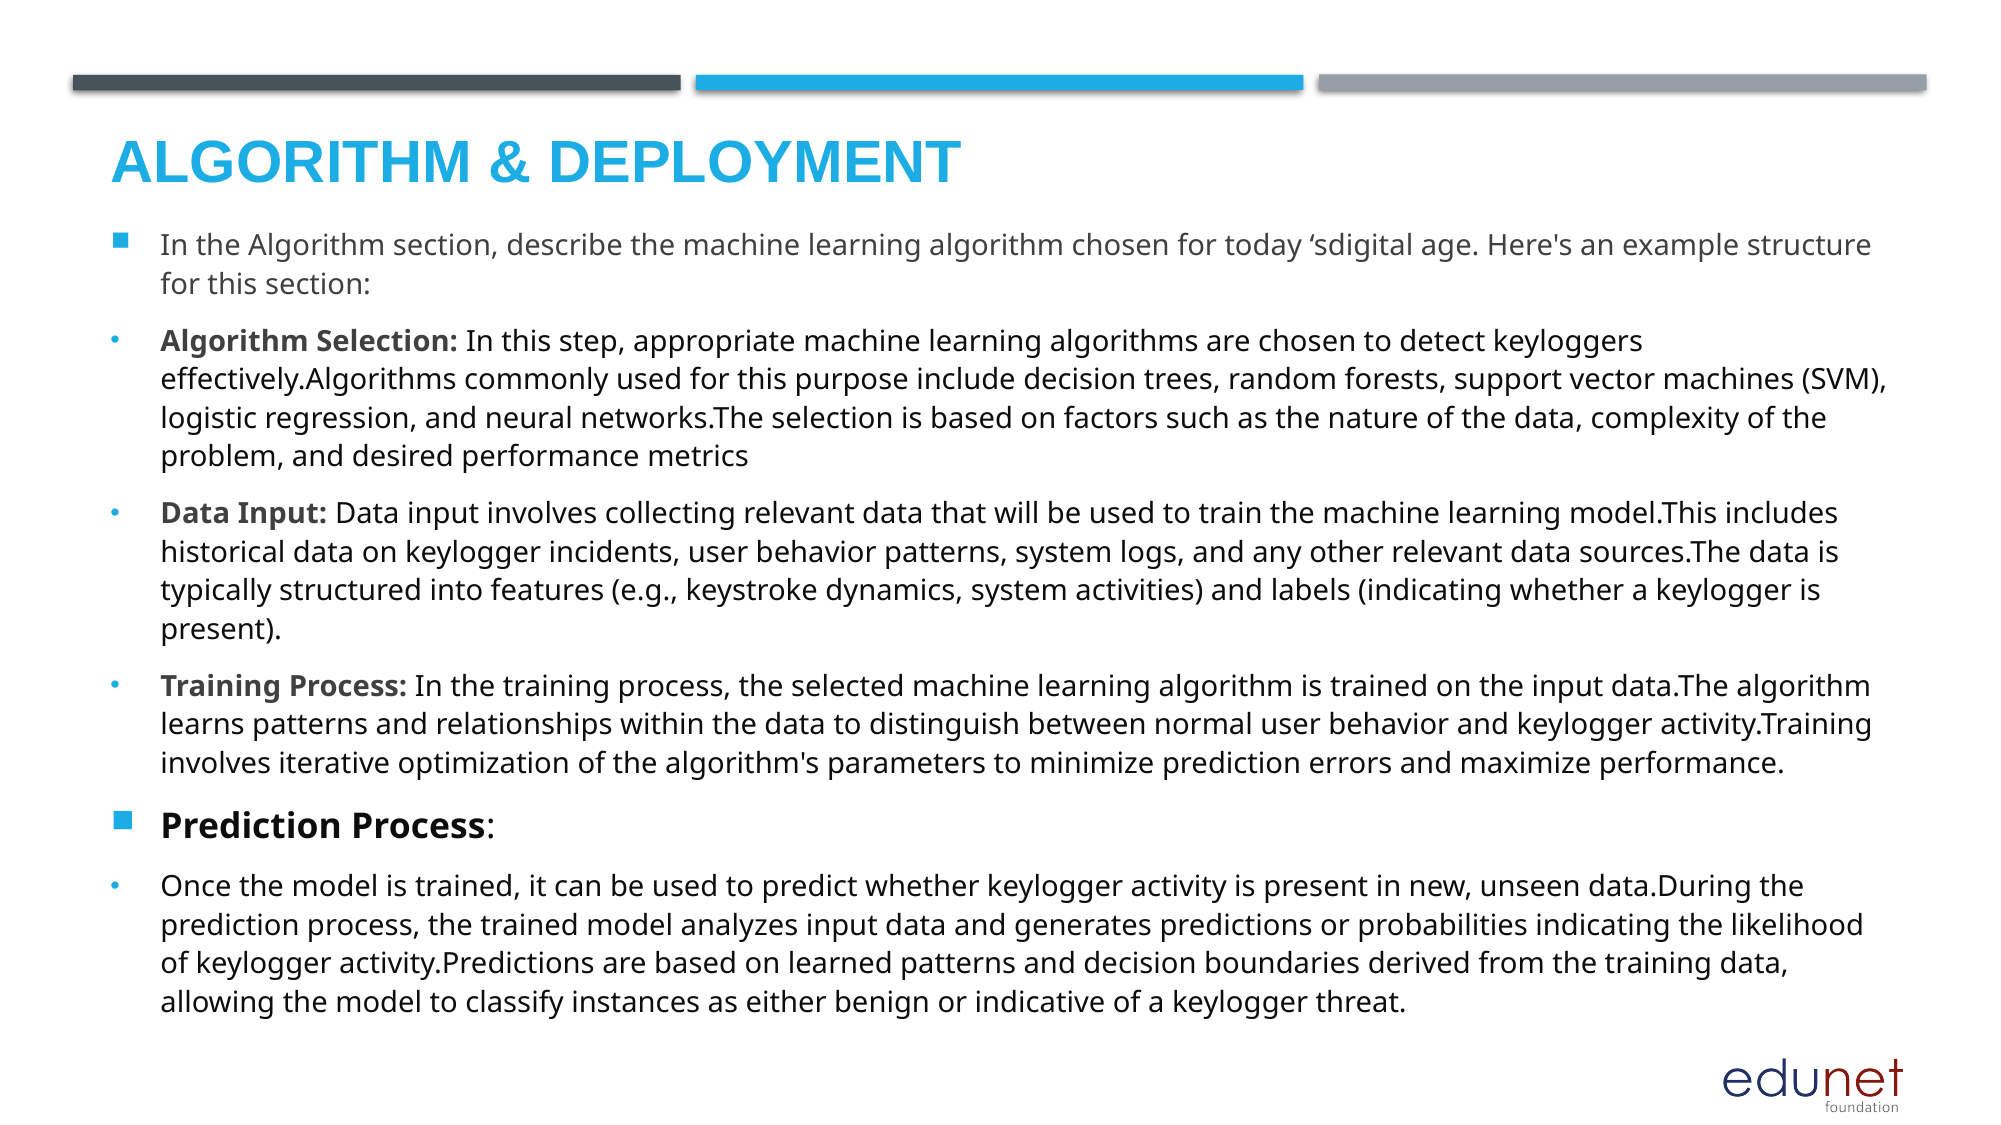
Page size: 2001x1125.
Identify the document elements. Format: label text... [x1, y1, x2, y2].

picture [1719, 1094, 1905, 1116]
list In the Algorithm section, describe the machine learning algorithm chosen for today ‘sdigital age. Here's an example structure for this section: Algorithm Selection: In this step, appropriate machine learning algorithms are chosen to detect keyloggers effectively.Algorithms commonly used for this purpose include decision trees, random forests, support vector machines (SVM), logistic regression, and neural networks.The selection is based on factors such as the nature of the data, complexity of the problem, and desired performance metrics Data Input: Data input involves collecting relevant data that will be used to train the machine learning model.This includes historical data on keylogger incidents, user behavior patterns, system logs, and any other relevant data sources.The data is typically structured into features (e.g., keystroke dynamics, system activities) and labels (indicating whether a keylogger is present). Training Process: In the training process, the selected machine learning algorithm is trained on the input data.The algorithm learns patterns and relationships within the data to distinguish between normal user behavior and keylogger activity.Training involves iterative optimization of the algorithm's parameters to minimize prediction errors and maximize performance. Prediction Process: Once the model is trained, it can be used to predict whether keylogger activity is present in new, unseen data.During the prediction process, the trained model analyzes input data and generates predictions or probabilities indicating the likelihood of keylogger activity.Predictions are based on learned patterns and decision boundaries derived from the training data, allowing the model to classify instances as either benign or indicative of a keylogger threat. [95, 213, 1905, 1094]
title Algorithm & Deployment [95, 115, 1905, 203]
